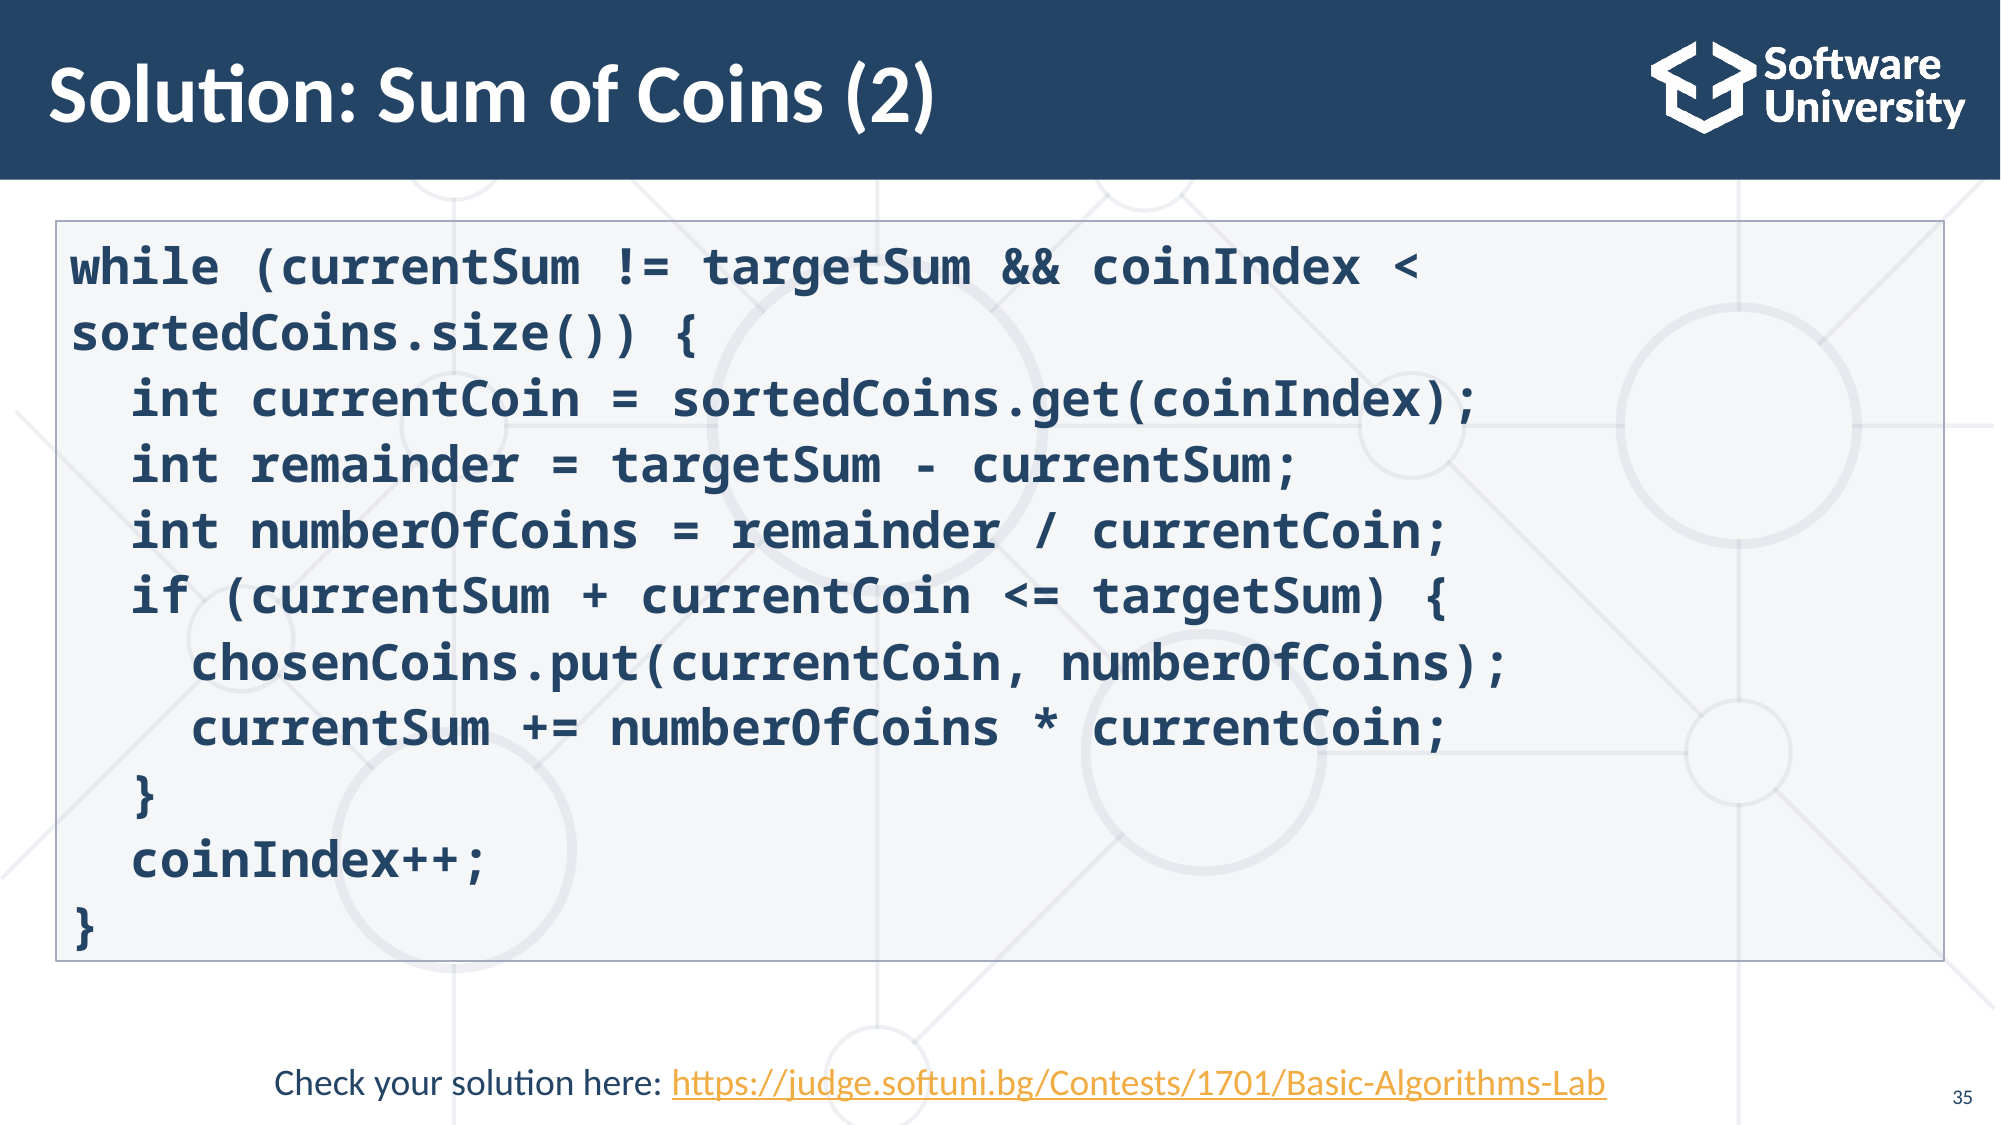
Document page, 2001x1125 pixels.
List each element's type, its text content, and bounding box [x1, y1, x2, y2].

slide_number 35 [1927, 1067, 1989, 1117]
text_box while (currentSum != targetSum && coinIndex < sortedCoins.size()) { int currentCoin = sortedCoins.get(coinIndex); int remainder = targetSum - currentSum; int numberOfCoins = remainder / currentCoin; if (currentSum + currentCoin <= targetSum) { chosenCoins.put(currentCoin, numberOfCoins); currentSum += numberOfCoins * currentCoin; } coinIndex++; } [56, 220, 1944, 962]
title Solution: Sum of Coins (2) [31, 16, 1625, 162]
picture [1651, 41, 1966, 134]
text_box Check your solution here: https://judge.softuni.bg/Contests/1701/Basic-Algorithms-Lab [248, 1050, 1633, 1110]
